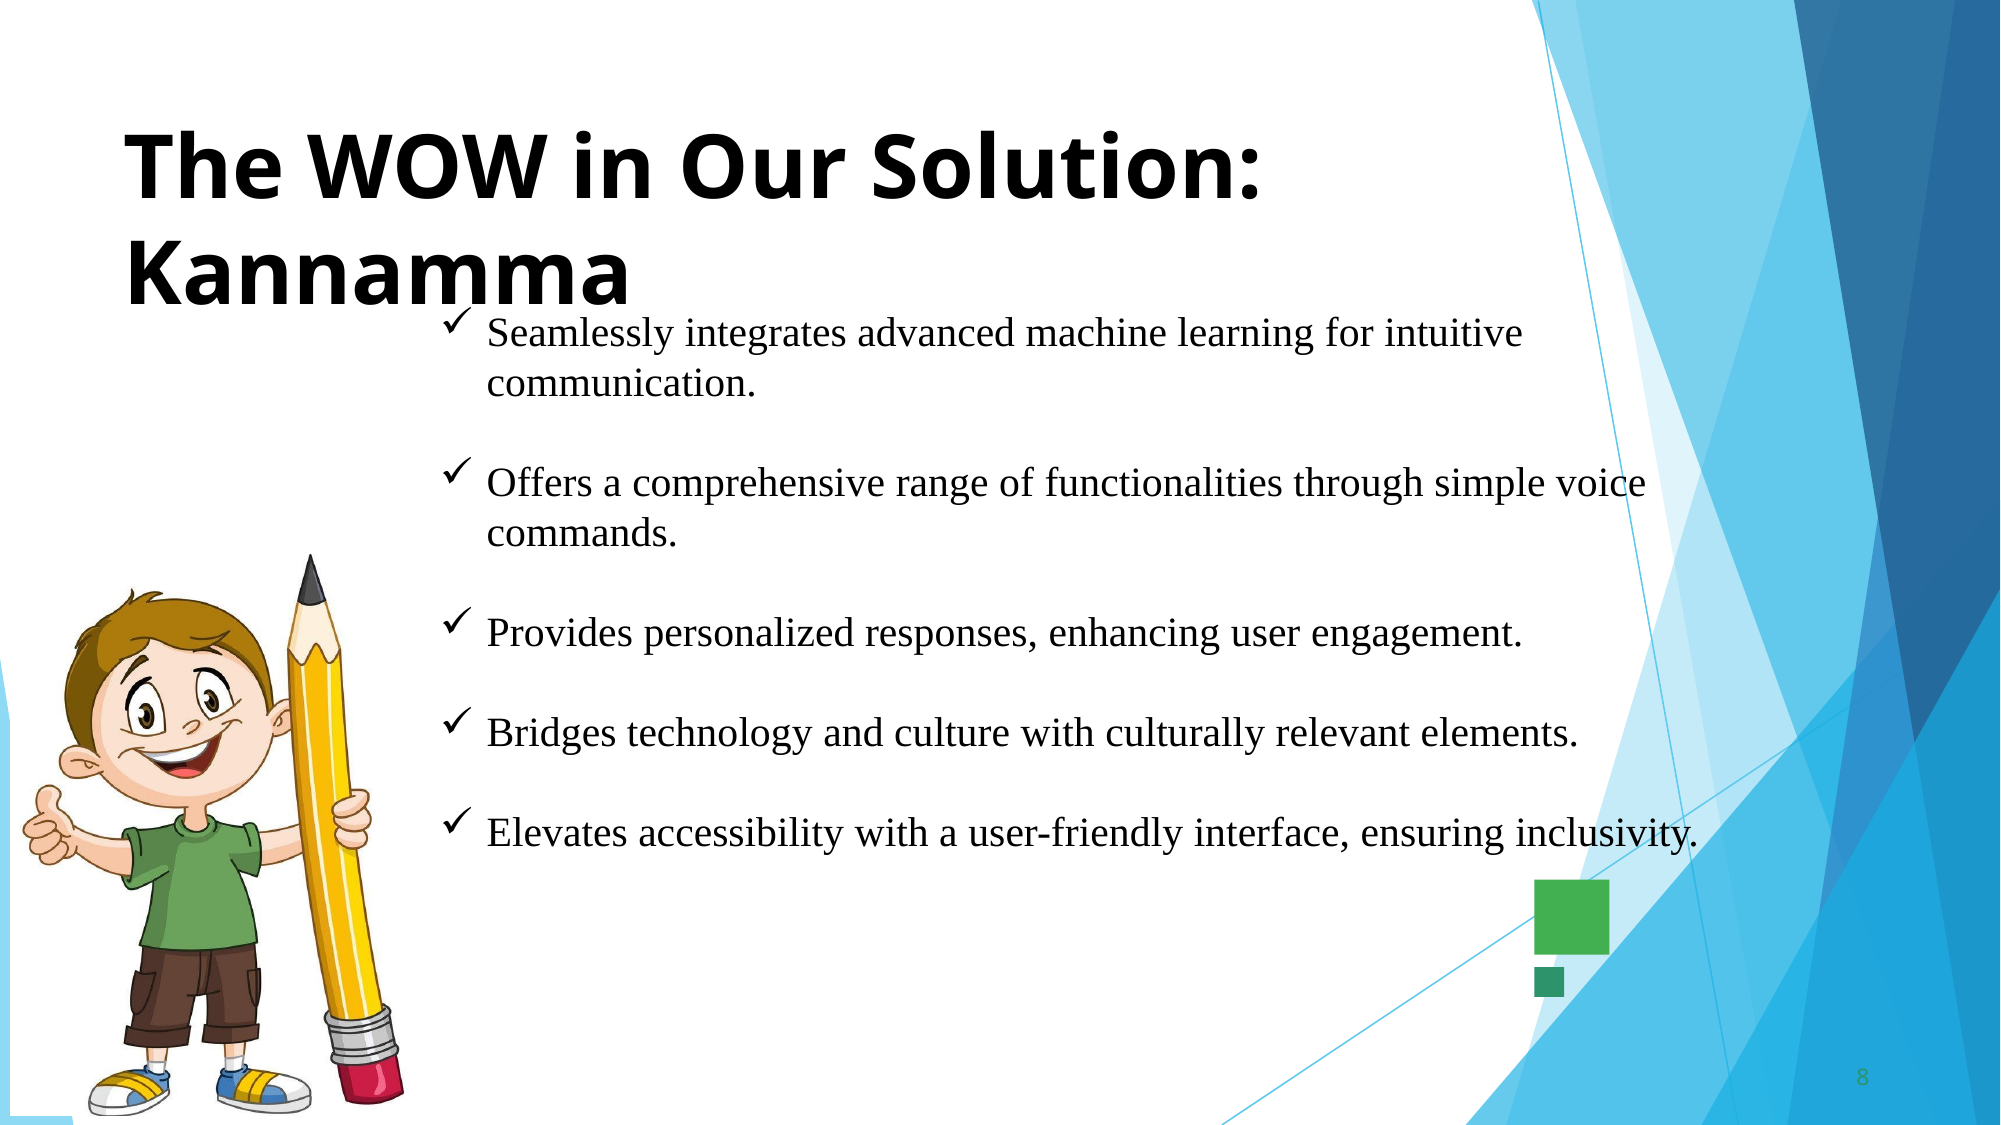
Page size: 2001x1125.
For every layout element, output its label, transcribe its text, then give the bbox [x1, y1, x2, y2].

text_box Seamlessly integrates advanced machine learning for intuitive communication. Offers a comprehensive range of functionalities through simple voice commands. Provides personalized responses, enhancing user engagement. Bridges technology and culture with culturally relevant elements. Elevates accessibility with a user-friendly interface, ensuring inclusivity. [424, 296, 1785, 862]
text_box [1534, 879, 1610, 955]
text_box [1534, 967, 1565, 997]
title The WOW in Our Solution: Kannamma [91, 63, 1694, 323]
picture [10, 554, 416, 1116]
slide_number 8 [1849, 1061, 1890, 1125]
